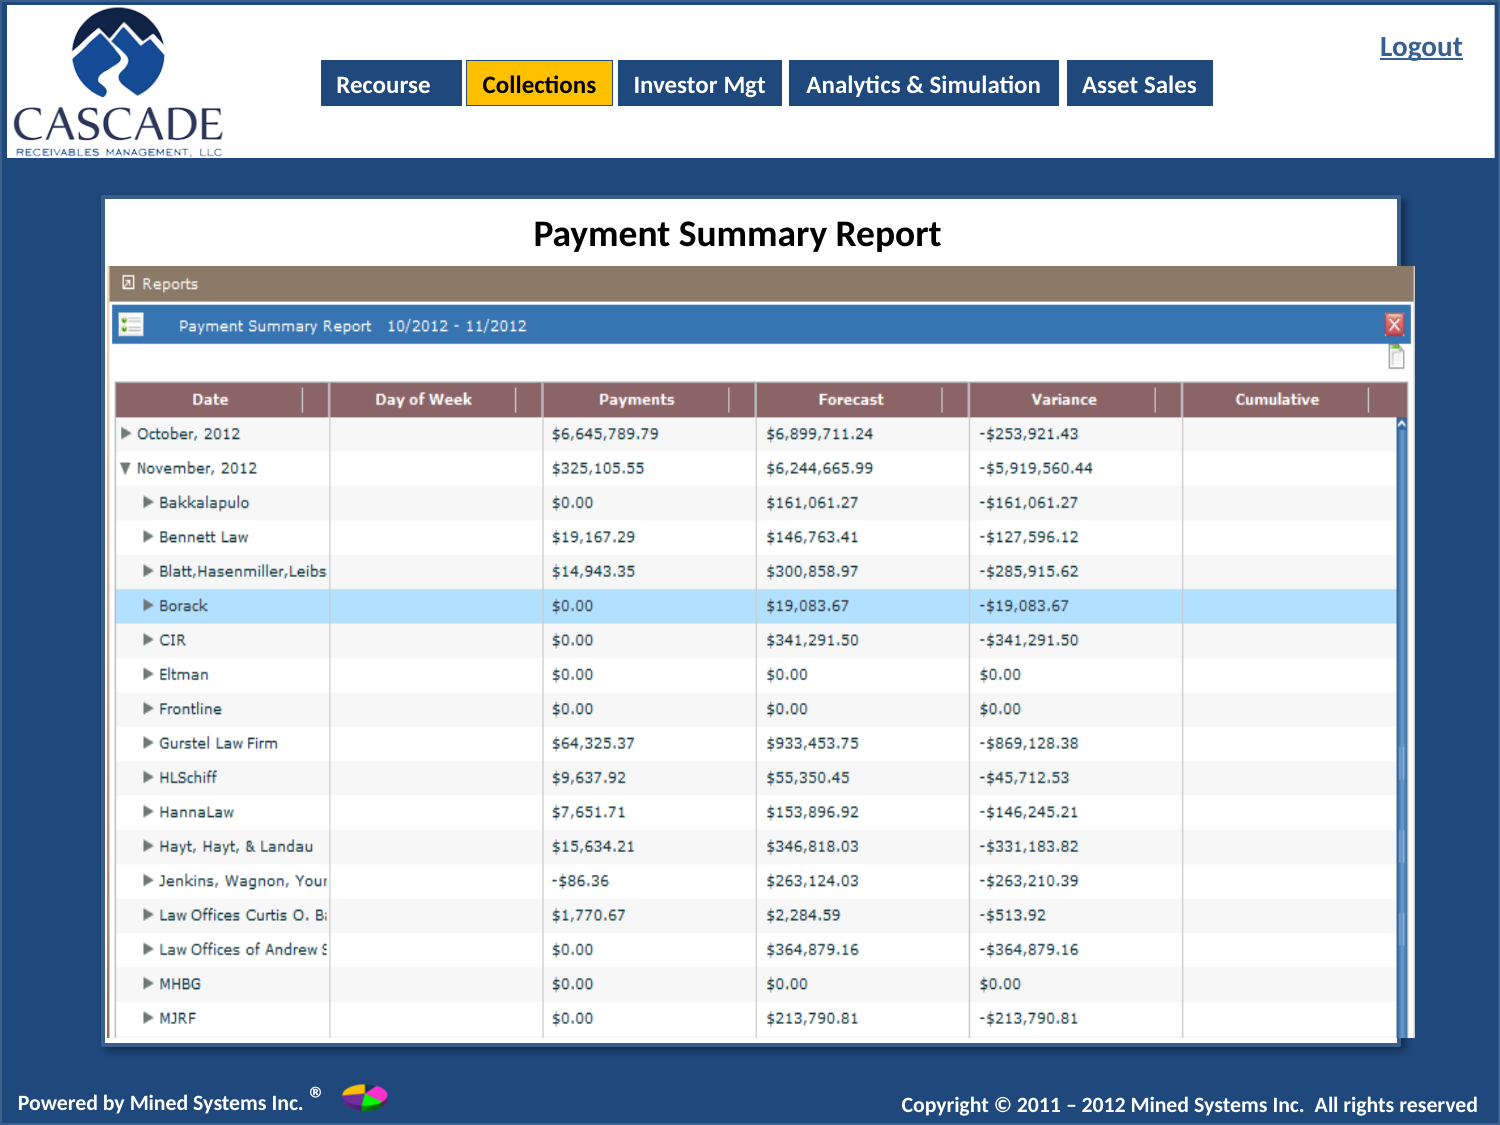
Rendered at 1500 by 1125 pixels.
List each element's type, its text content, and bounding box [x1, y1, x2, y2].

picture [11, 2, 227, 164]
text_box Investor Mgt [618, 60, 782, 106]
text_box [101, 195, 1401, 1047]
text_box Asset Sales [1067, 60, 1213, 106]
picture [336, 1079, 392, 1120]
text_box [0, 0, 1500, 1125]
text_box Copyright © 2011 – 2012 Mined Systems Inc. All rights reserved [886, 1083, 1495, 1125]
text_box Recourse [321, 60, 462, 106]
text_box Analytics & Simulation [789, 60, 1059, 106]
text_box Powered by Mined Systems Inc. ® [3, 1069, 342, 1125]
text_box Logout [1364, 19, 1479, 70]
text_box Collections [466, 60, 613, 106]
text_box Payment Summary Report [518, 201, 957, 262]
text_box [230, 3, 1497, 160]
picture [107, 265, 1415, 1039]
